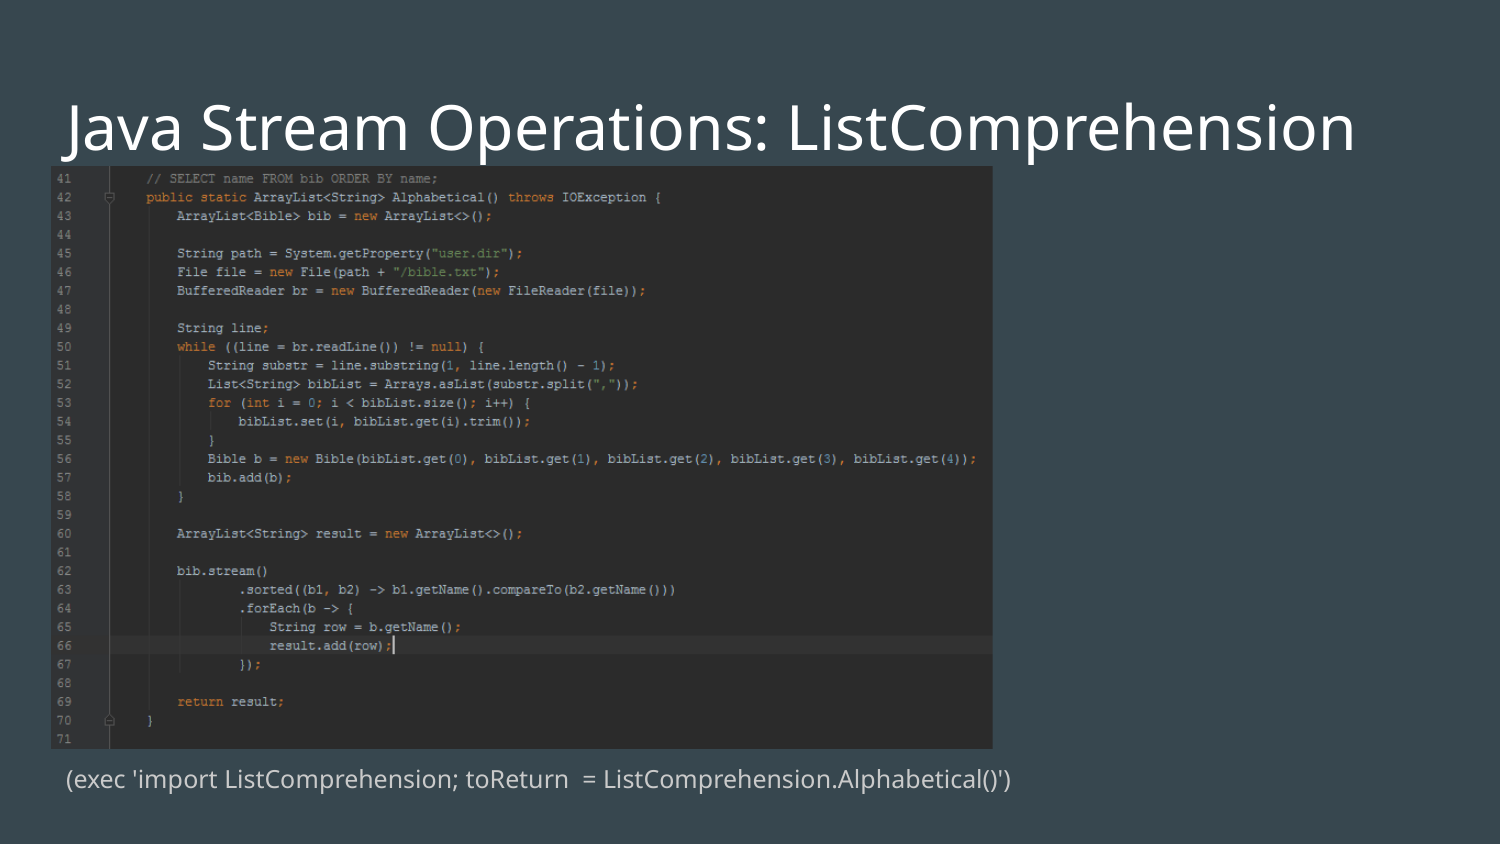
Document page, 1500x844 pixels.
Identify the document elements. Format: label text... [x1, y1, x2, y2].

list (exec 'import ListComprehension; toReturn = ListComprehension.Alphabetical()') [51, 748, 1449, 805]
picture [50, 166, 993, 749]
title Java Stream Operations: ListComprehension [51, 72, 1449, 167]
